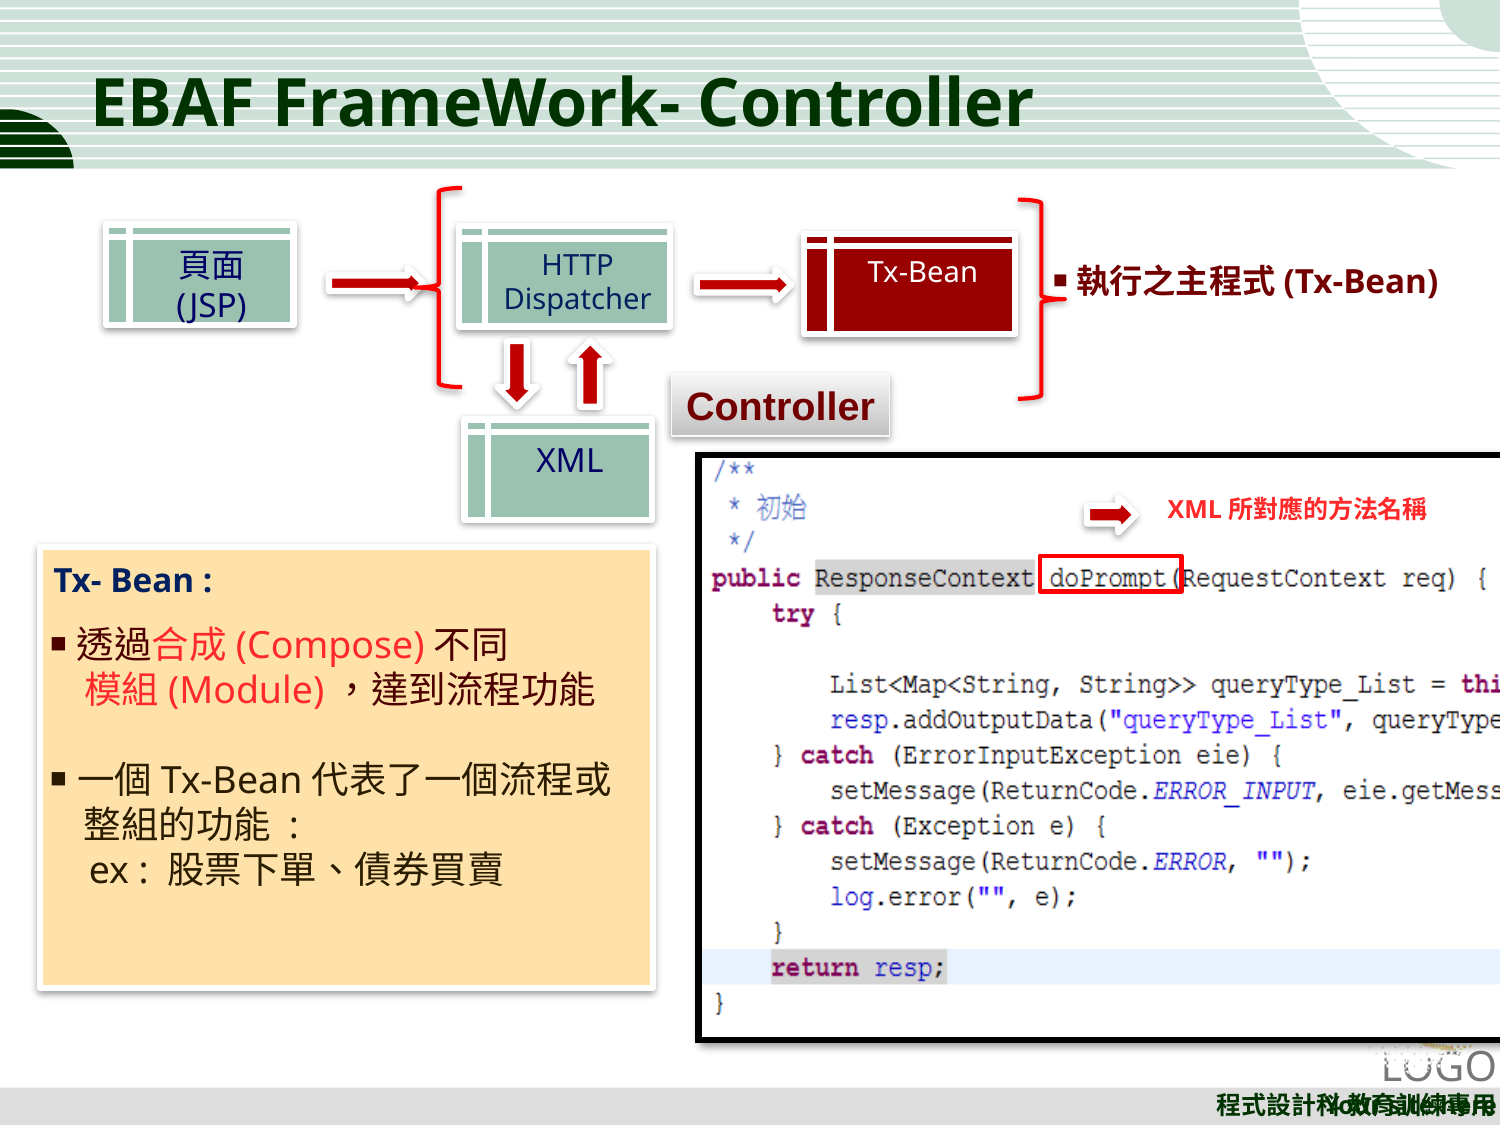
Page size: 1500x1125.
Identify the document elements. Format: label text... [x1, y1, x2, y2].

text_box [325, 264, 427, 302]
text_box [494, 337, 540, 410]
text_box [413, 185, 463, 390]
text_box ￭ 執行之主程式(Tx-Bean) [1048, 253, 1454, 308]
text_box Tx-Bean [801, 231, 1012, 337]
text_box [567, 337, 613, 410]
text_box [693, 266, 795, 304]
text_box HTTP Dispatcher [466, 223, 673, 330]
picture [701, 457, 1500, 1087]
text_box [34, 546, 654, 1125]
text_box 程式設計科 教育訓練專用 [1173, 1087, 1500, 1121]
title EBAF FrameWork- Controller [75, 50, 1363, 150]
text_box XML [461, 416, 655, 523]
text_box Controller [671, 373, 890, 437]
text_box 頁面 (JSP) [103, 221, 297, 328]
text_box [1017, 197, 1067, 401]
